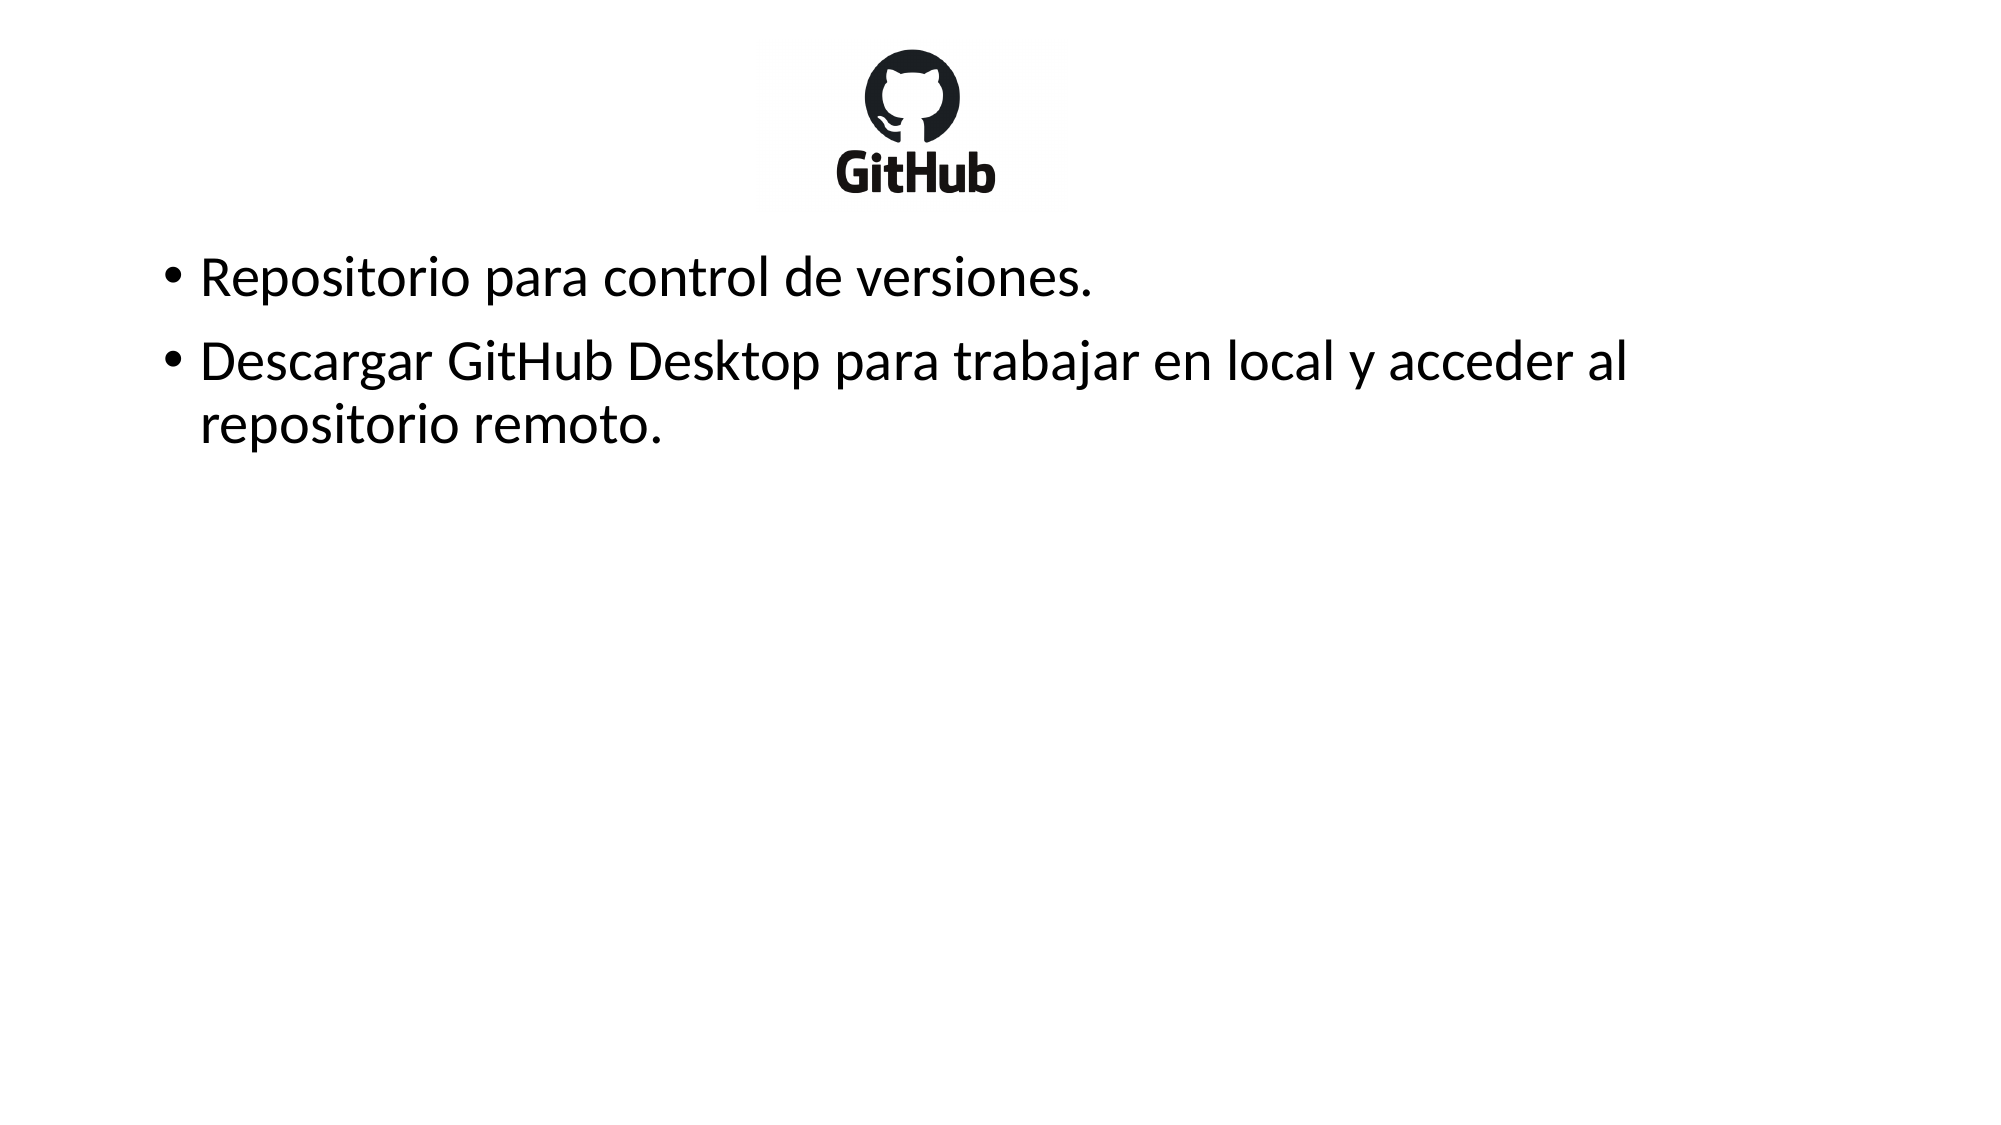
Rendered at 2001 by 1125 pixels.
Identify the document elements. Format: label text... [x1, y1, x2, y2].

list Repositorio para control de versiones. Descargar GitHub Desktop para trabajar en local y acceder al repositorio remoto. [148, 238, 1852, 496]
picture [755, 39, 1068, 212]
